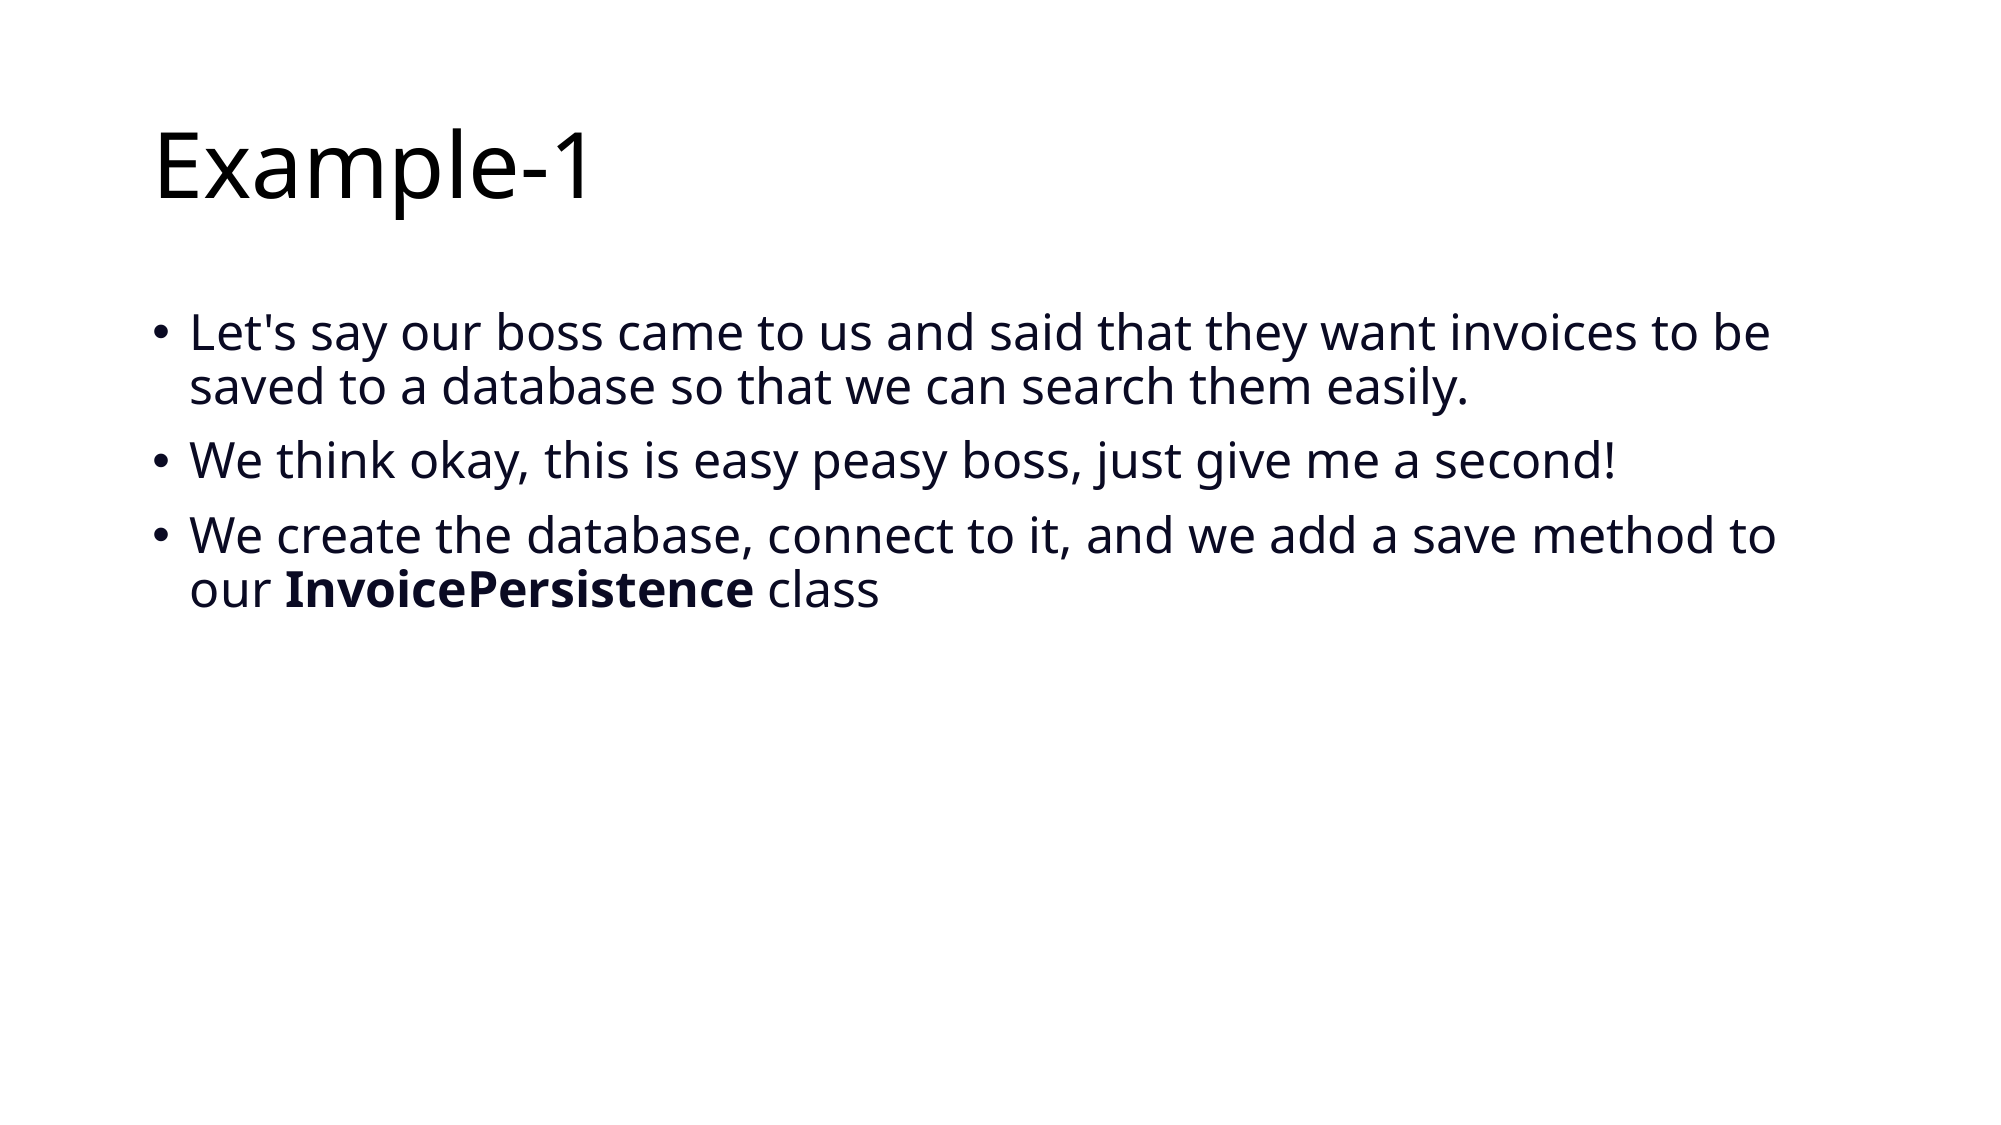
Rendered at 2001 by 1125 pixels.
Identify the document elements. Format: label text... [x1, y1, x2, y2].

title Example-1 [137, 59, 1863, 278]
list Let's say our boss came to us and said that they want invoices to be saved to a database so that we can search them easily. We think okay, this is easy peasy boss, just give me a second! We create the database, connect to it, and we add a save method to our InvoicePersistence class [137, 299, 1863, 1014]
